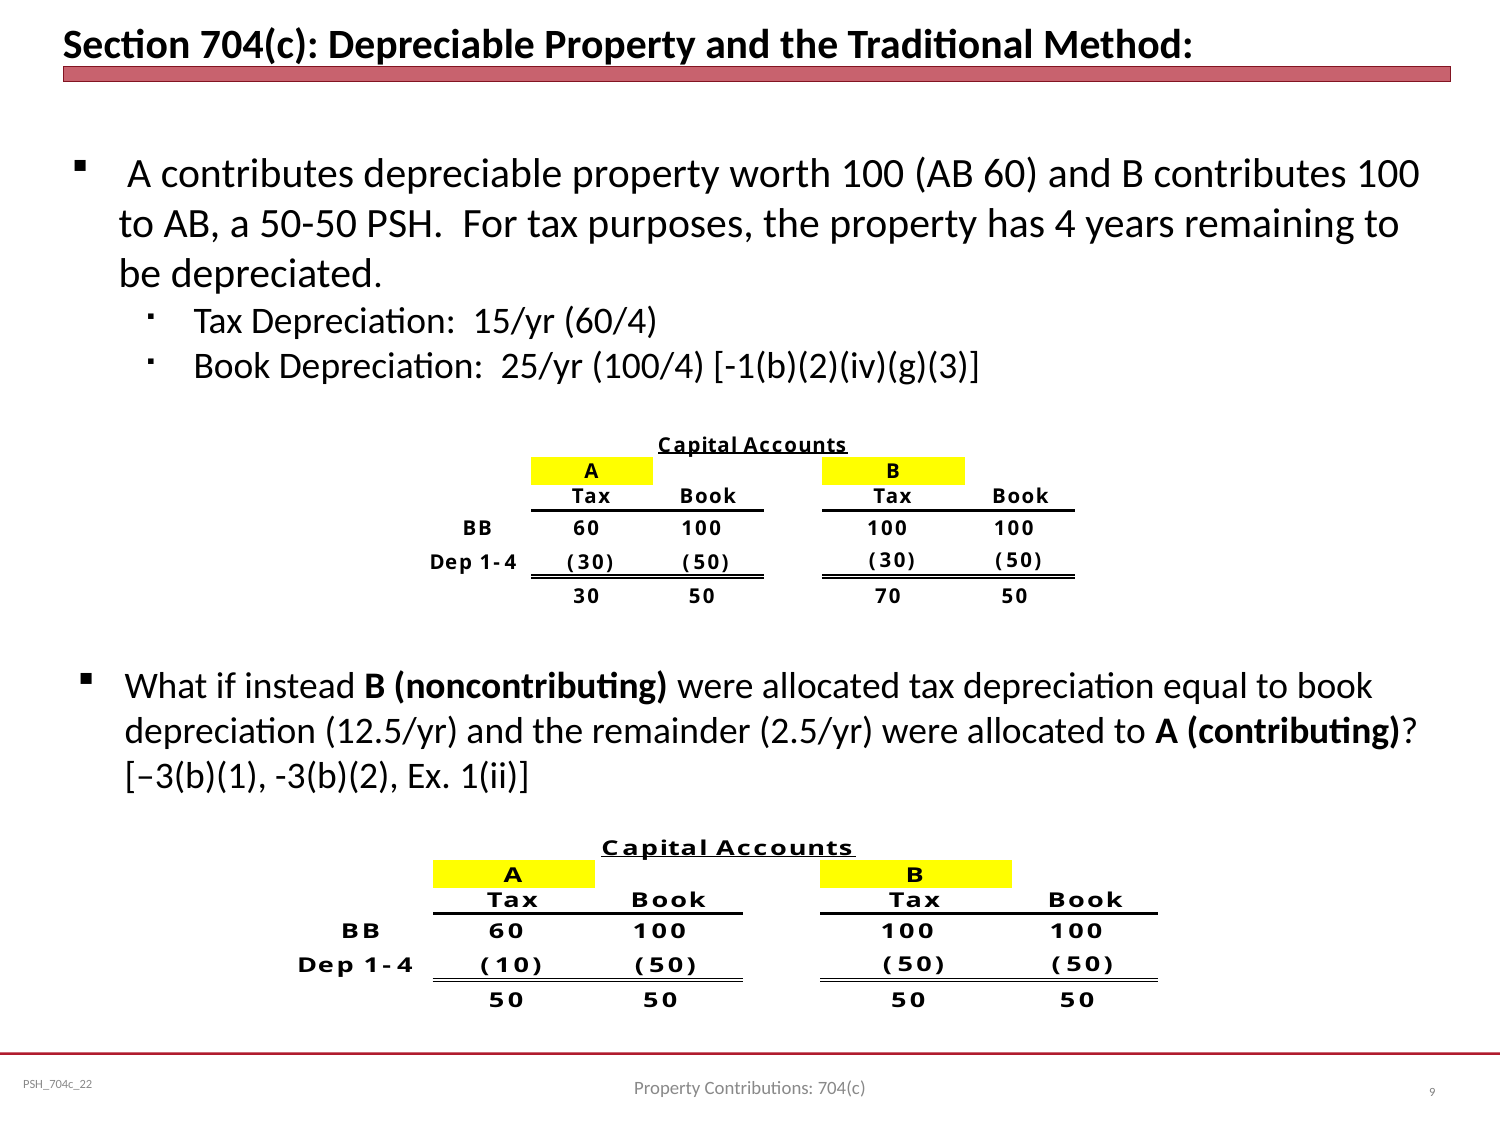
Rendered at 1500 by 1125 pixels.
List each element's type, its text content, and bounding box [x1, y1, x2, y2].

title Section 704(c): Depreciable Property and the Traditional Method: [62, 6, 1451, 67]
slide_number 9 [1375, 1061, 1451, 1122]
text_box What if instead B (noncontributing) were allocated tax depreciation equal to book depreciation (12.5/yr) and the remainder (2.5/yr) were allocated to A (contributing)? [–3(b)(1), -3(b)(2), Ex. 1(ii)] [63, 653, 1466, 803]
footer Property Contributions: 704(c) [512, 1056, 988, 1117]
text_box A contributes depreciable property worth 100 (AB 60) and B contributes 100 to AB, a 50-50 PSH. For tax purposes, the property has 4 years remaining to be depreciated. Tax Depreciation: 15/yr (60/4) Book Depreciation: 25/yr (100/4) [-1(b)(2)(iv)(g)(3)] [56, 138, 1444, 394]
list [423, 419, 1077, 611]
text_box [288, 822, 1161, 1014]
